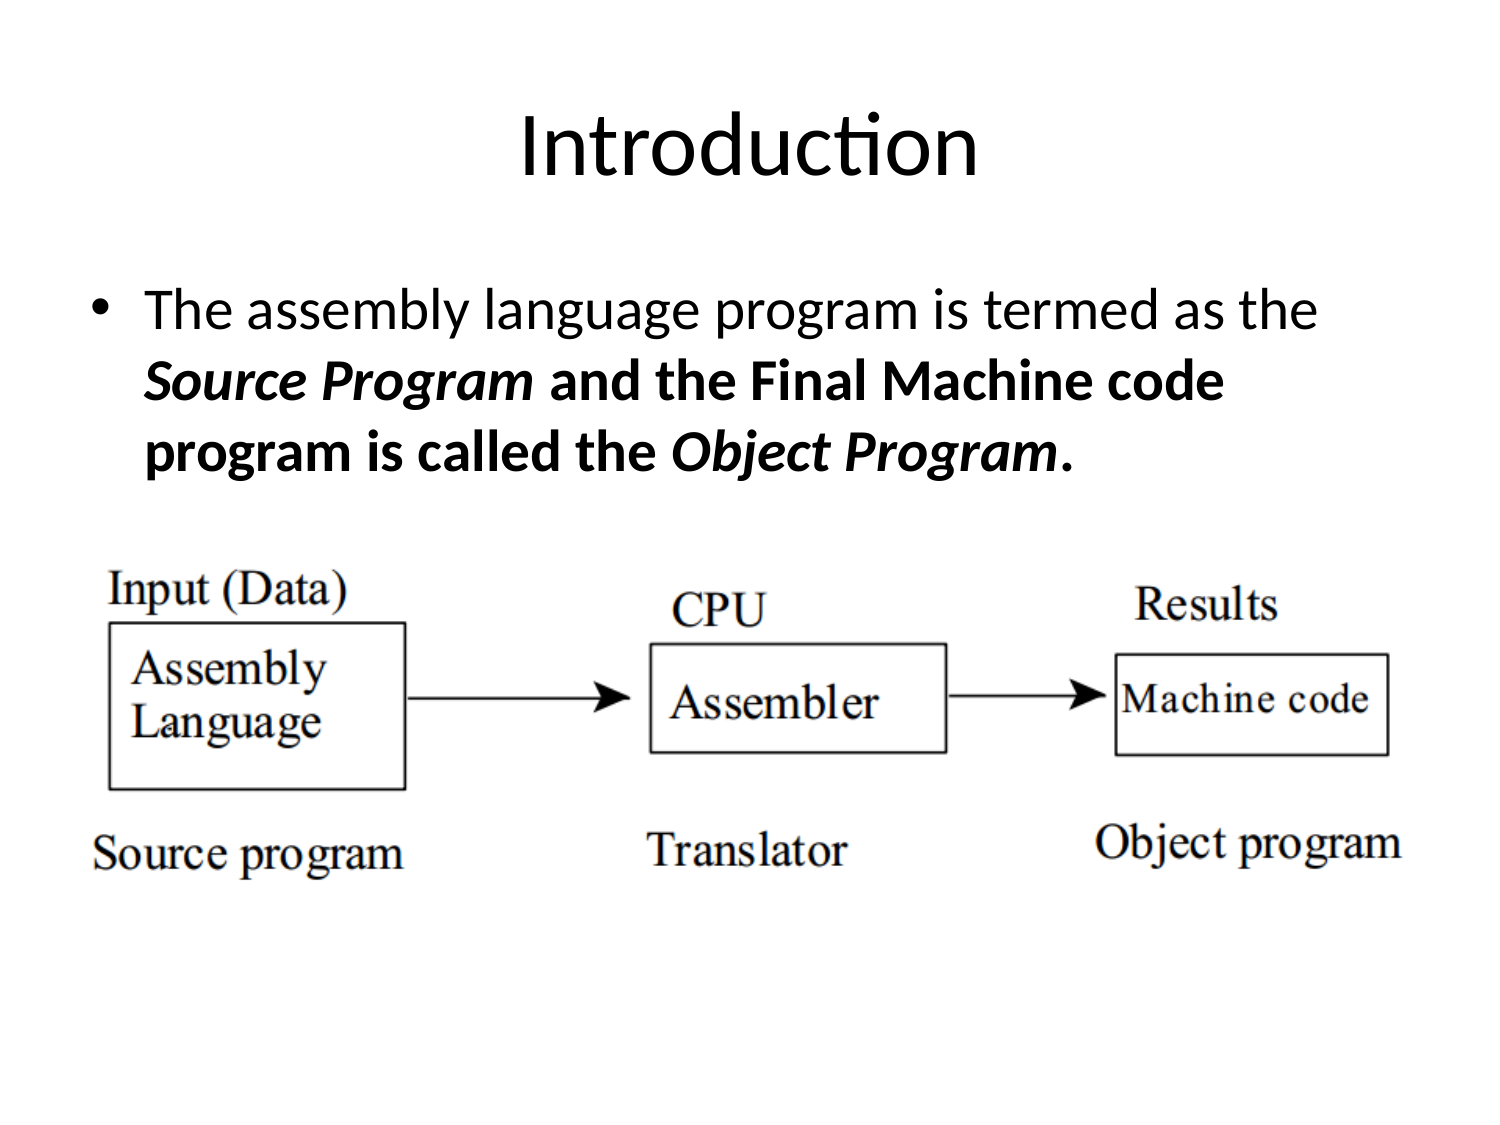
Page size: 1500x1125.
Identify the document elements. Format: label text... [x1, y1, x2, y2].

title Introduction [75, 45, 1425, 233]
list The assembly language program is termed as the Source Program and the Final Machine code program is called the Object Program. [75, 262, 1425, 535]
picture [49, 537, 1454, 902]
